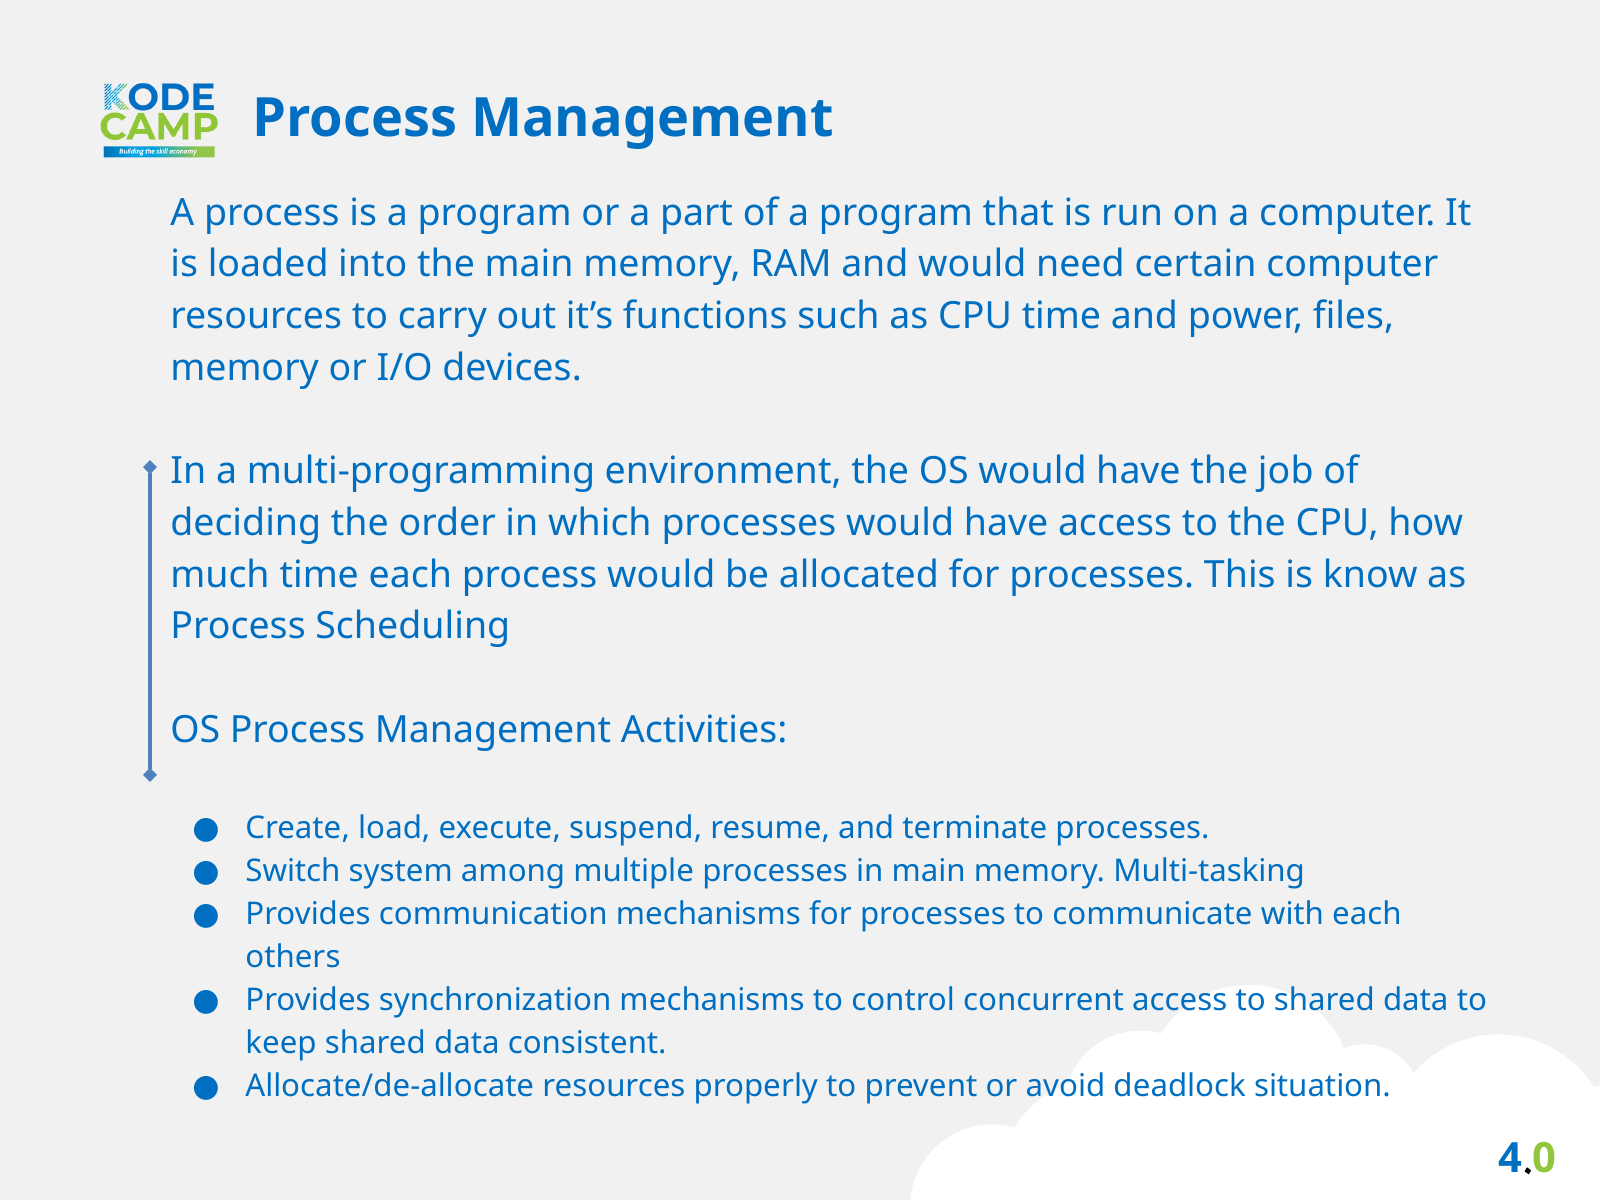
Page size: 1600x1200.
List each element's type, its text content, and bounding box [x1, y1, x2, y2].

picture [57, 18, 261, 222]
text_box 4.0 [1496, 1129, 1568, 1182]
text_box A process is a program or a part of a program that is run on a computer. It is loaded into the main memory, RAM and would need certain computer resources to carry out it’s functions such as CPU time and power, files, memory or I/O devices. In a multi-programming environment, the OS would have the job of deciding the order in which processes would have access to the CPU, how much time each process would be allocated for processes. This is know as Process Scheduling OS Process Management Activities: Create, load, execute, suspend, resume, and terminate processes. Switch system among multiple processes in main memory. Multi-tasking Provides communication mechanisms for processes to communicate with each others Provides synchronization mechanisms to control concurrent access to shared data to keep shared data consistent. Allocate/de-allocate resources properly to prevent or avoid deadlock situation. [170, 178, 1497, 1161]
text_box Process Management [250, 80, 1519, 148]
